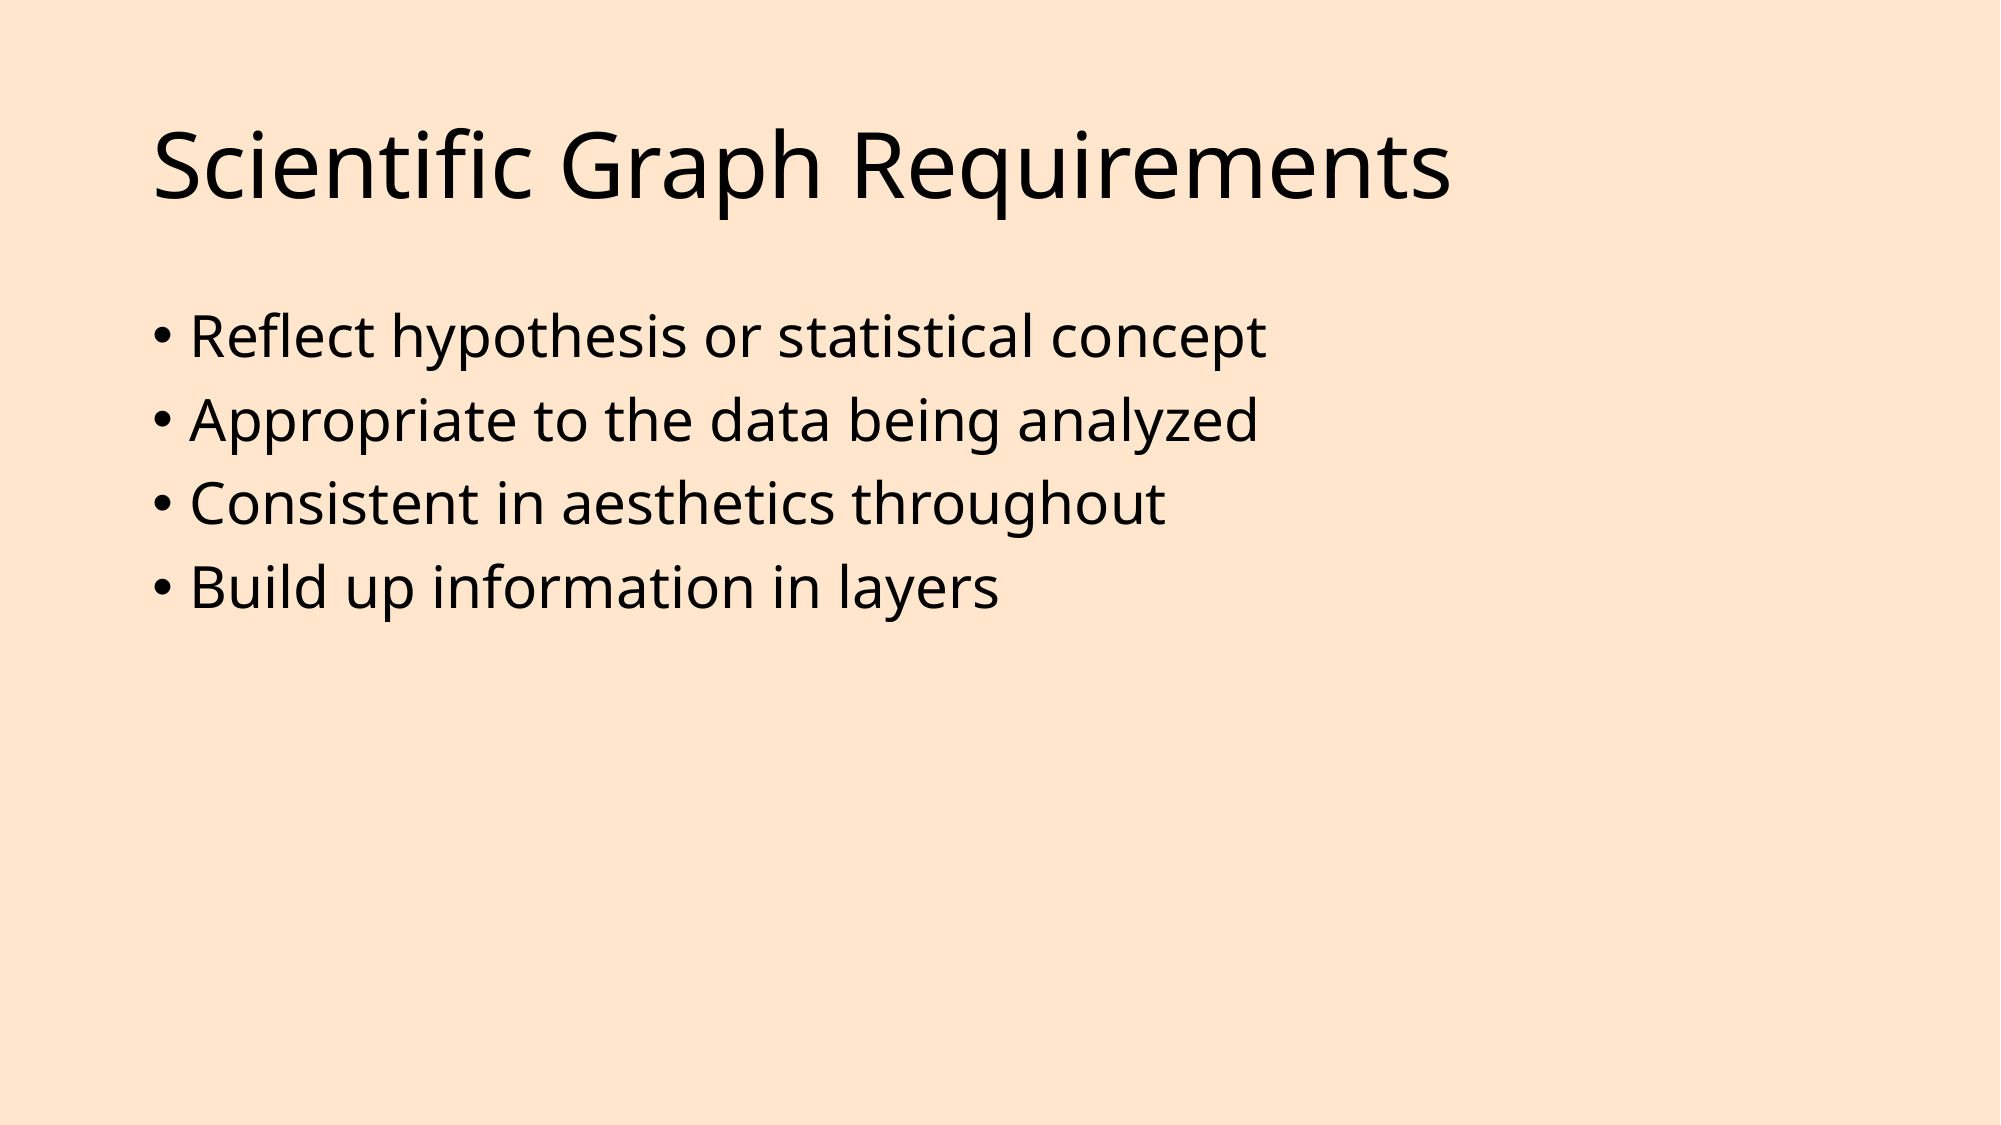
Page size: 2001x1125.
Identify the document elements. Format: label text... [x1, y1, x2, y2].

title Scientific Graph Requirements [137, 59, 1863, 278]
list Reflect hypothesis or statistical concept Appropriate to the data being analyzed Consistent in aesthetics throughout Build up information in layers [137, 299, 1863, 1014]
